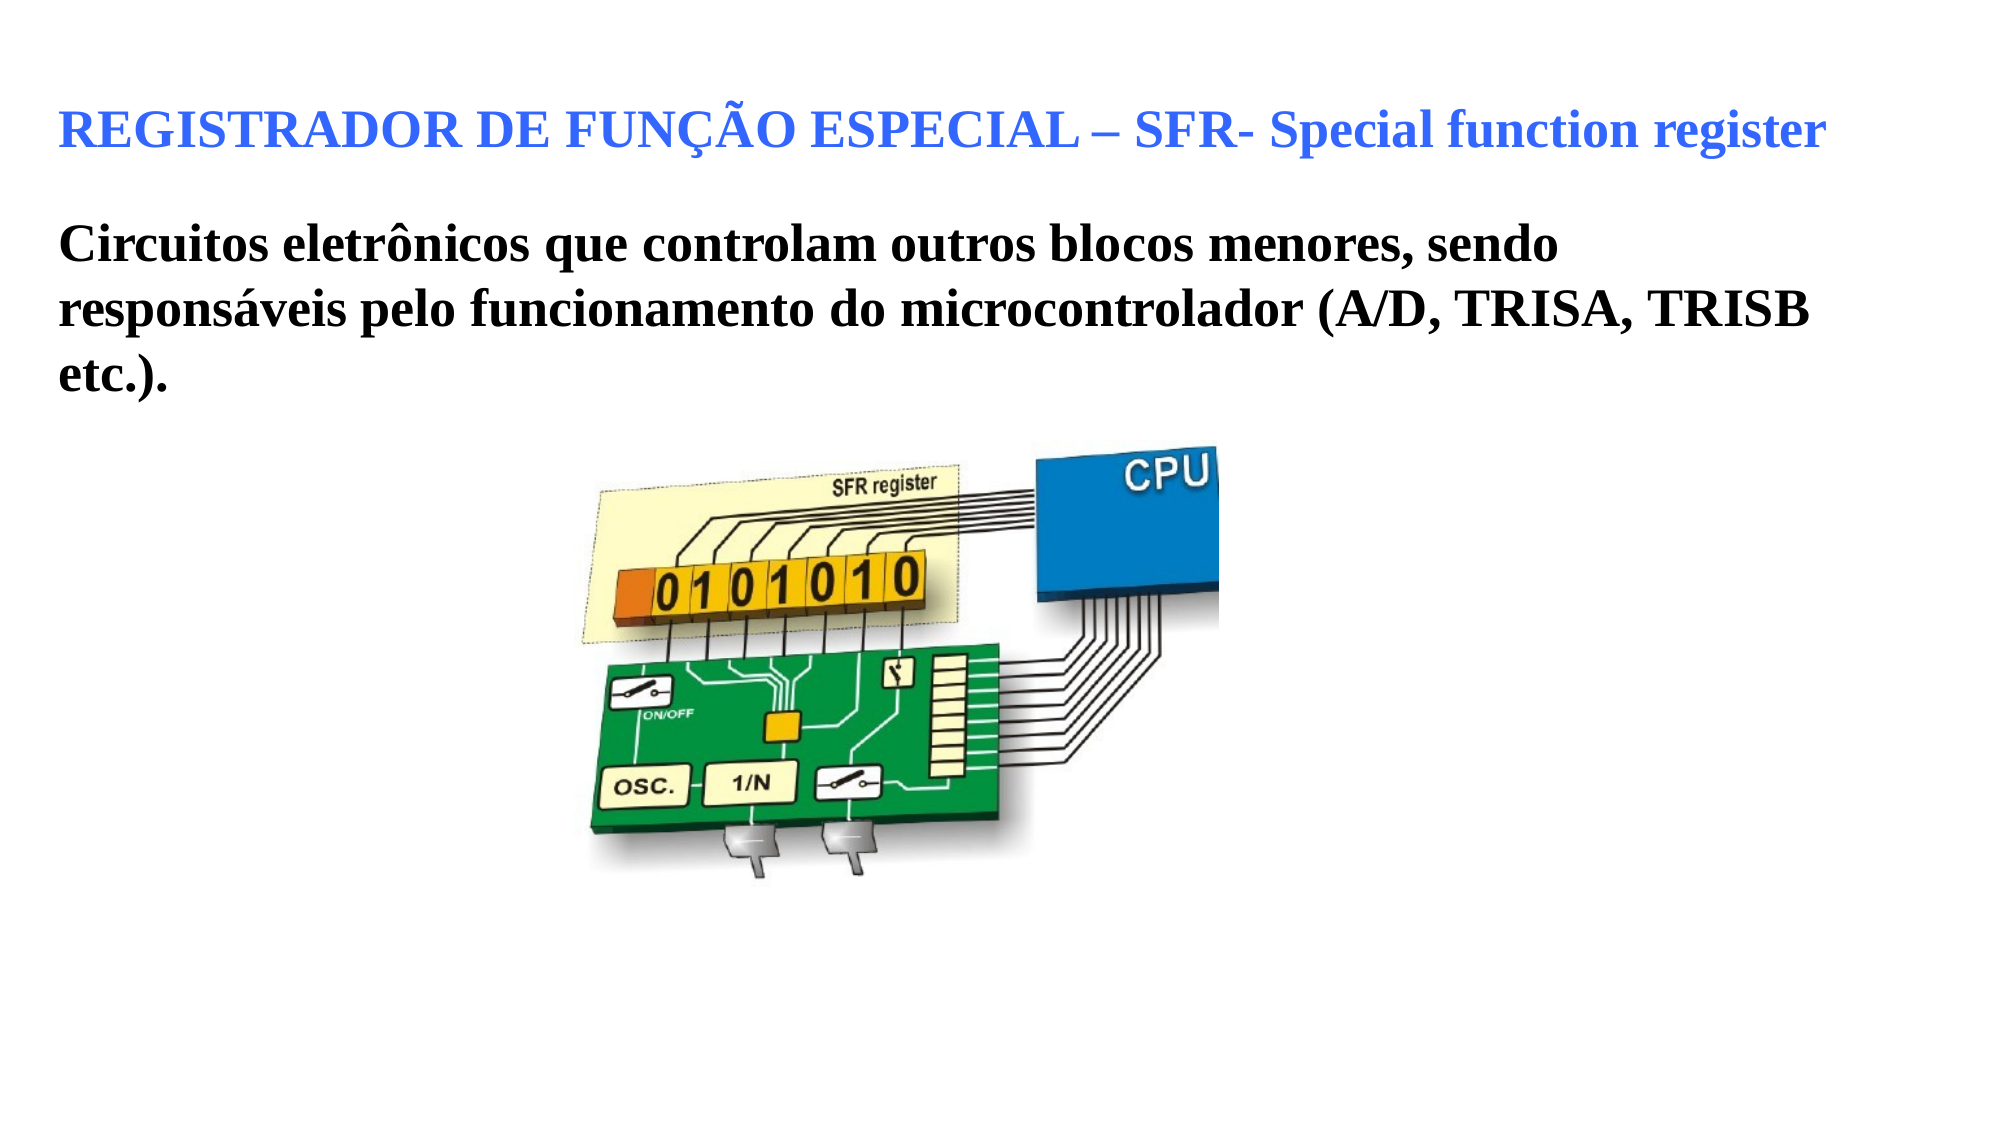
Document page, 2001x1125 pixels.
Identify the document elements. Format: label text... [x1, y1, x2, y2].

text_box Circuitos eletrônicos que controlam outros blocos menores, sendo responsáveis pelo funcionamento do microcontrolador (A/D, TRISA, TRISB etc.). [56, 205, 1875, 403]
picture [574, 440, 1219, 887]
title REGISTRADOR DE FUNÇÃO ESPECIAL – SFR- Special function register [56, 91, 1831, 205]
